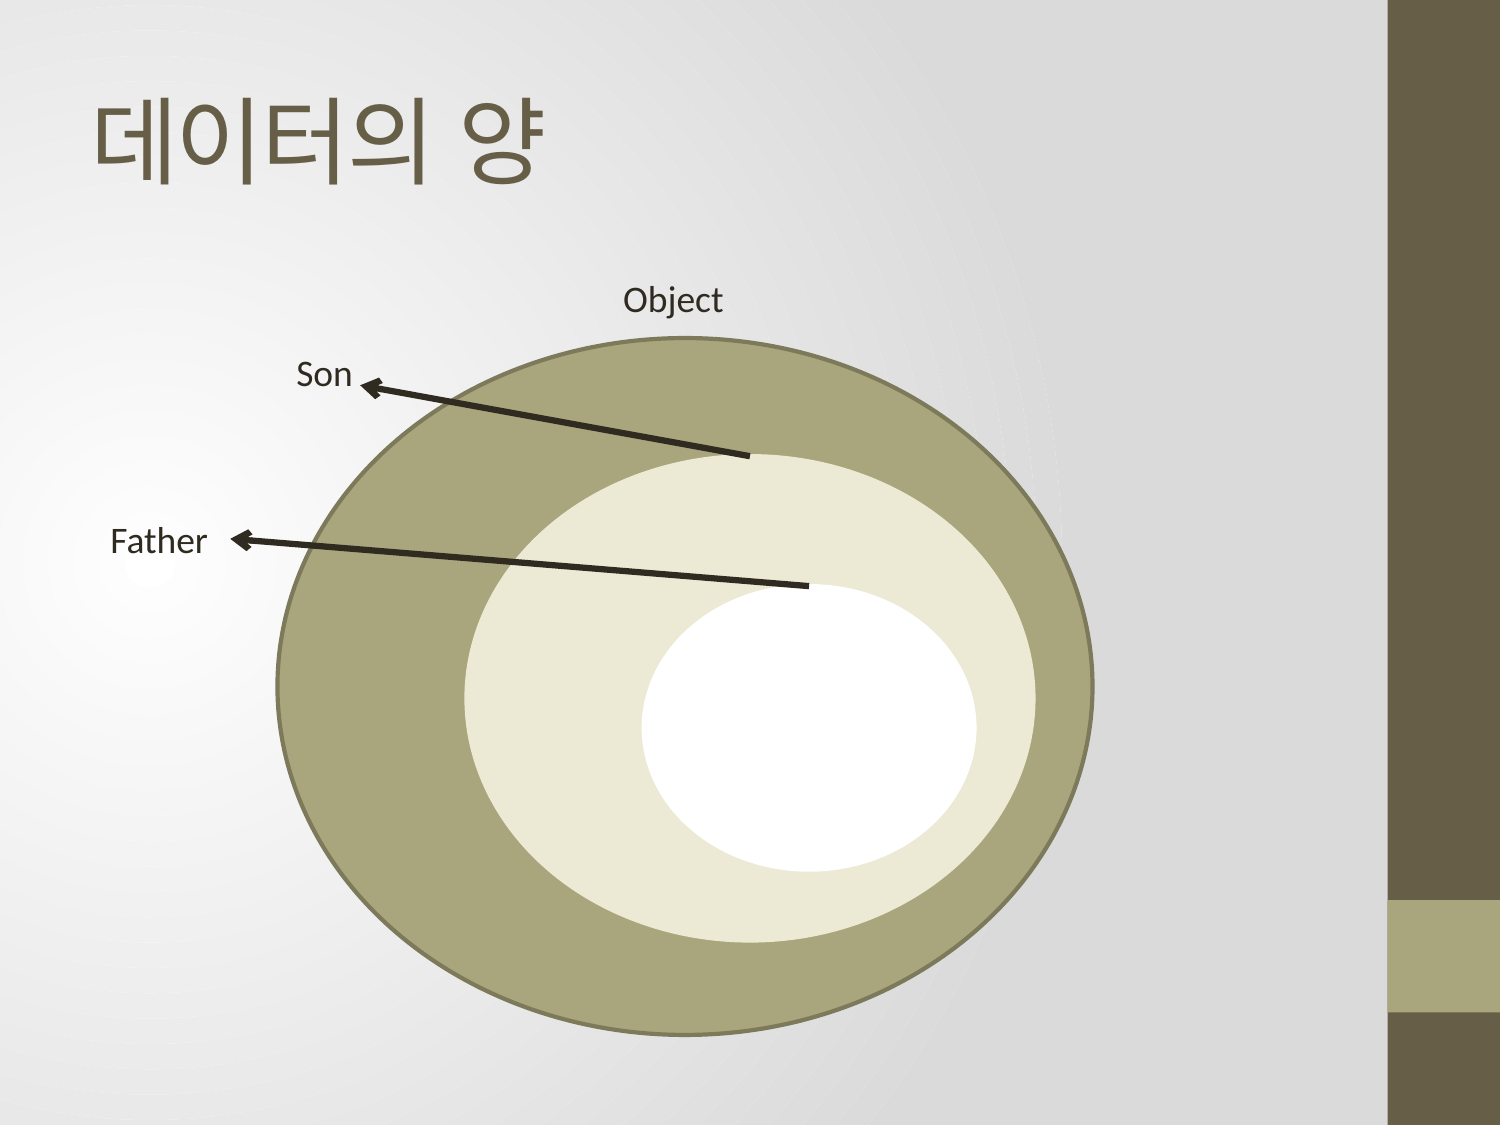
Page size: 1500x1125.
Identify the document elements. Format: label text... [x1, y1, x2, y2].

title 데이터의 양 [75, 45, 1325, 233]
text_box [275, 335, 1095, 1038]
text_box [359, 384, 751, 457]
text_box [229, 538, 810, 587]
text_box Son [230, 341, 420, 401]
text_box [641, 584, 977, 872]
text_box Father [76, 508, 242, 569]
text_box [464, 454, 1036, 943]
text_box Object [525, 267, 821, 327]
